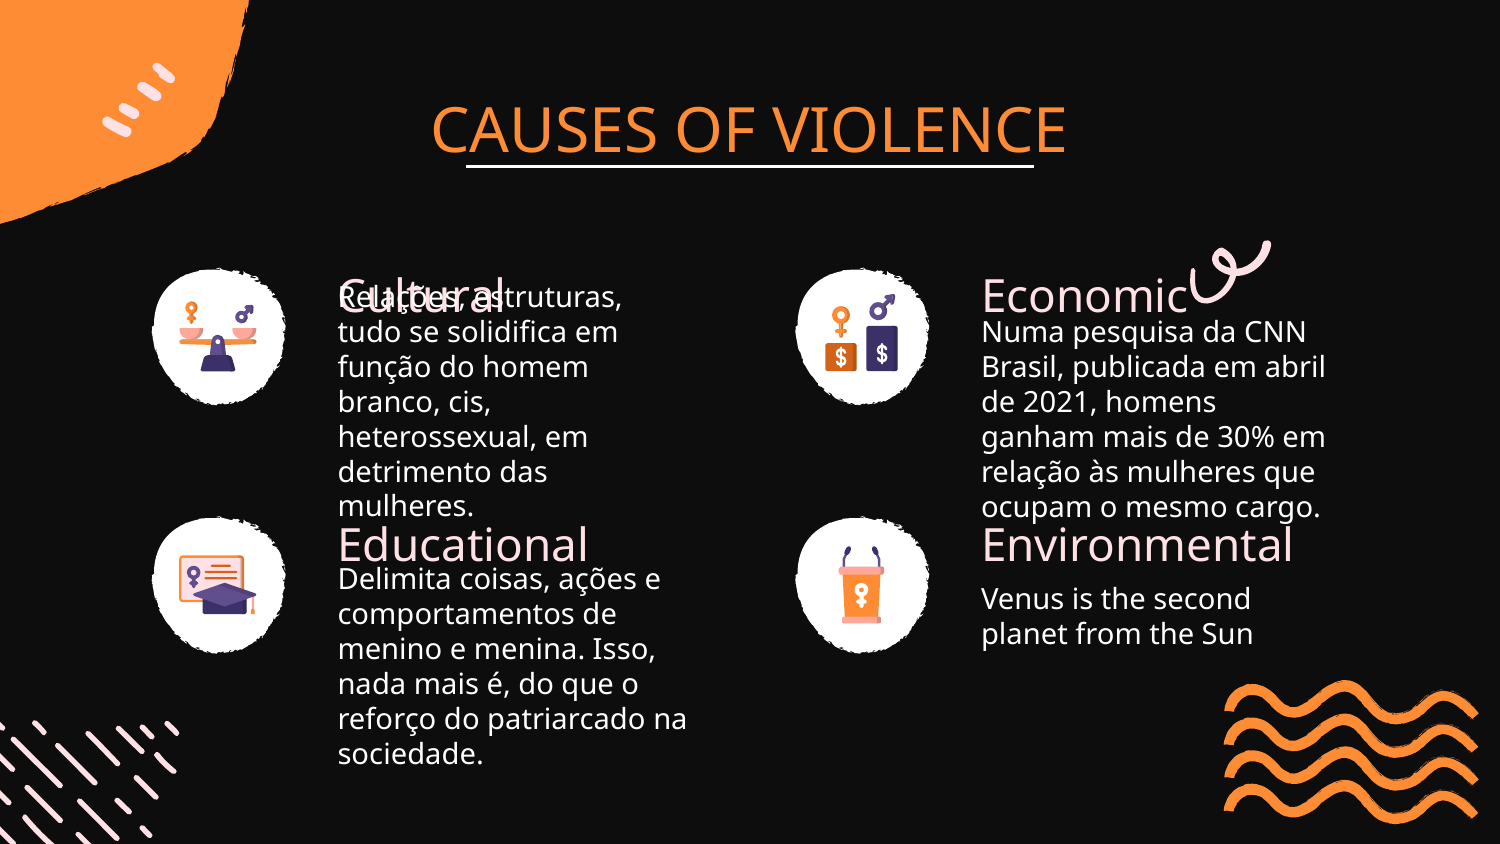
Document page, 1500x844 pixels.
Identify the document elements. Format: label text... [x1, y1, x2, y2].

text_box [795, 515, 930, 654]
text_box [838, 545, 885, 624]
subtitle Cultural [322, 269, 707, 319]
subtitle Venus is the second planet from the Sun [966, 577, 1350, 654]
title CAUSES OF VIOLENCE [116, 88, 1383, 167]
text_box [178, 555, 257, 615]
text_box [825, 293, 898, 372]
text_box [1190, 240, 1272, 304]
text_box [795, 267, 930, 406]
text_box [179, 301, 257, 372]
subtitle Relações, estruturas, tudo se solidifica em função do homem branco, cis, heterossexual, em detrimento das mulheres. [322, 328, 707, 472]
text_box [104, 59, 173, 143]
subtitle Delimita coisas, ações e comportamentos de menino e menina. Isso, nada mais é, do que o reforço do patriarcado na sociedade. [322, 577, 707, 754]
text_box [151, 515, 286, 654]
subtitle Educational [322, 518, 707, 568]
subtitle Numa pesquisa da CNN Brasil, publicada em abril de 2021, homens ganham mais de 30% em relação às mulheres que ocupam o mesmo cargo. [966, 328, 1350, 509]
text_box [151, 267, 286, 406]
subtitle Economic [966, 269, 1350, 319]
subtitle Environmental [966, 518, 1350, 568]
